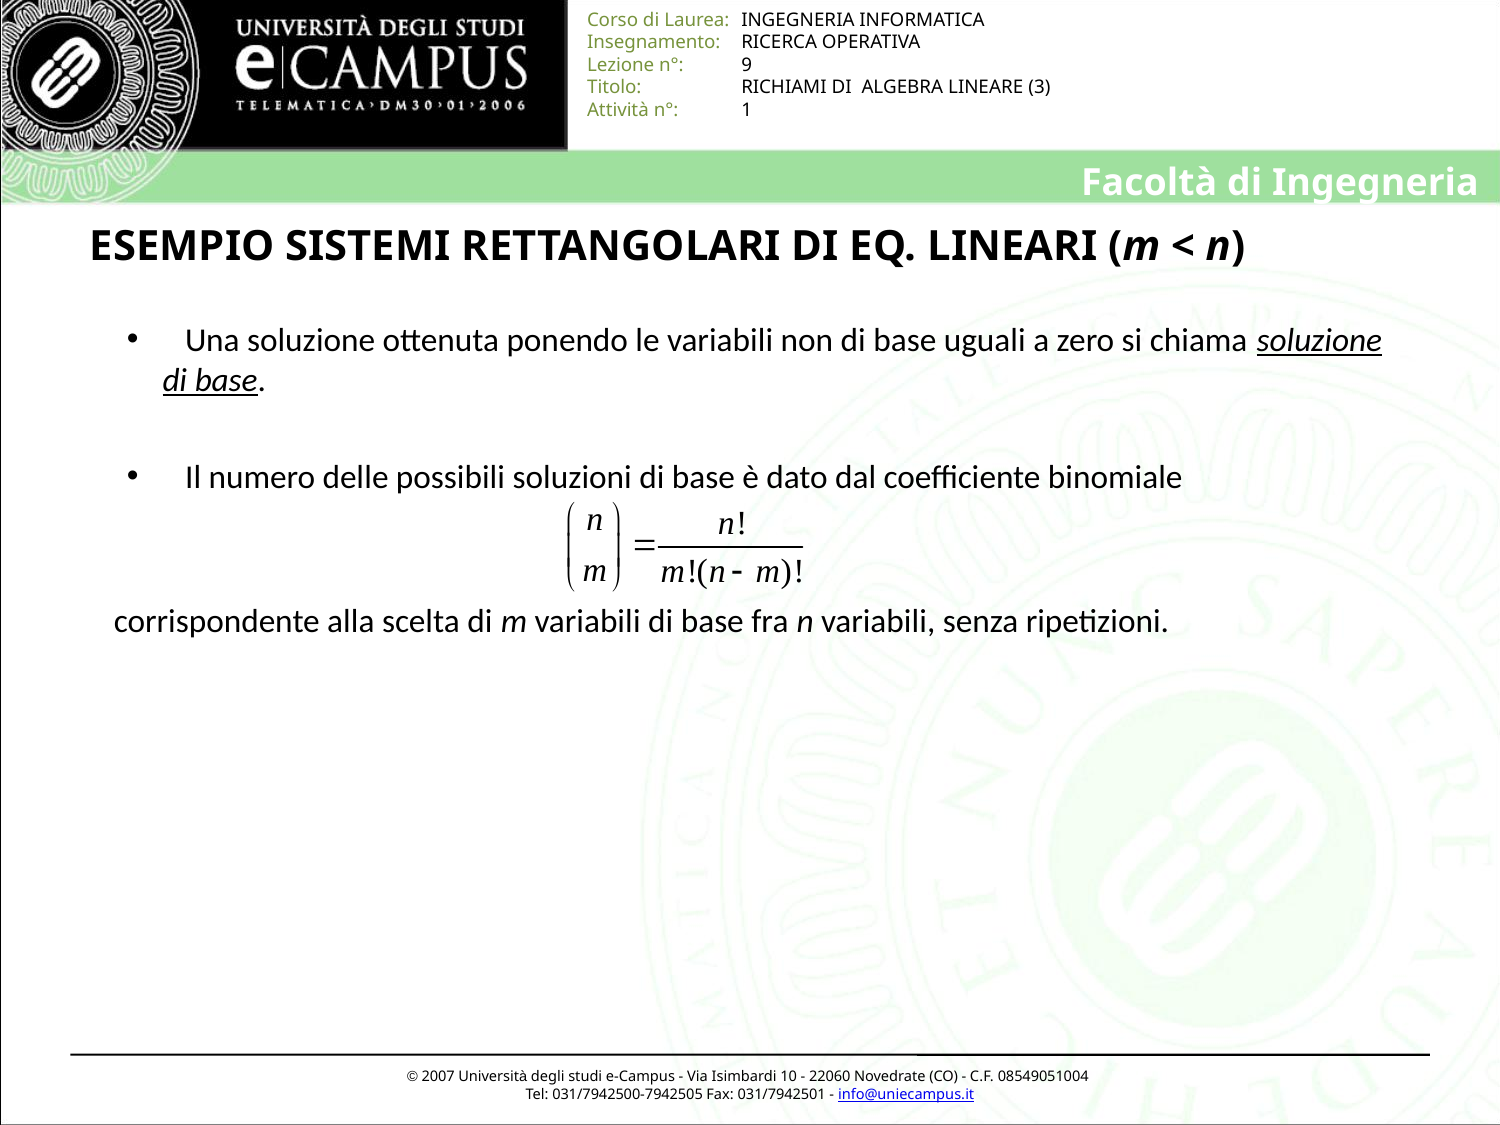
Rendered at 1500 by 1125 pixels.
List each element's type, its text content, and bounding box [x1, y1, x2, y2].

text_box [560, 496, 810, 598]
text_box Una soluzione ottenuta ponendo le variabili non di base uguali a zero si chiama soluzione di base. Il numero delle possibili soluzioni di base è dato dal coefficiente binomiale corrispondente alla scelta di m variabili di base fra n variabili, senza ripetizioni. [76, 311, 1427, 1024]
title ESEMPIO SISTEMI RETTANGOLARI DI EQ. LINEARI (m < n) [74, 210, 1430, 282]
picture [0, 0, 1500, 1125]
